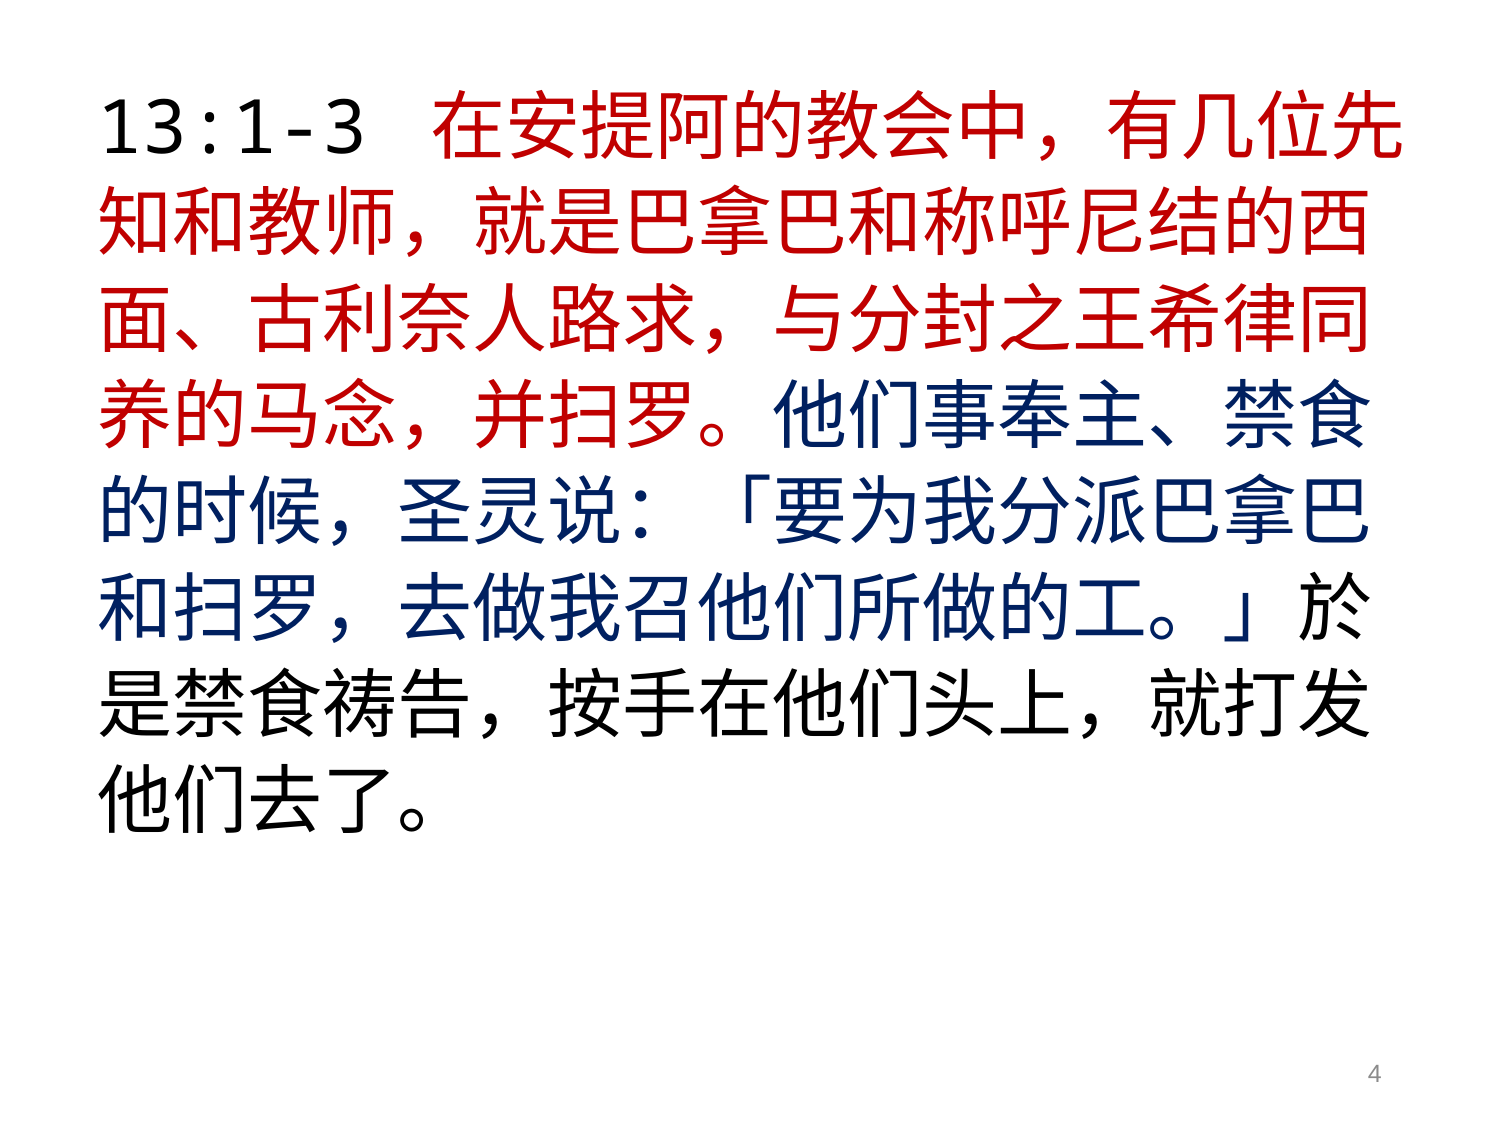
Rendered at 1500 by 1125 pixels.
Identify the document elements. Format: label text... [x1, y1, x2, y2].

text_box 13:1-3 在安提阿的教会中，有几位先知和教师，就是巴拿巴和称呼尼结的西面、古利奈人路求，与分封之王希律同养的马念，并扫罗。他们事奉主、禁食的时候，圣灵说：「要为我分派巴拿巴和扫罗，去做我召他们所做的工。」於是禁食祷告，按手在他们头上，就打发他们去了。 [82, 65, 1431, 850]
slide_number 4 [1059, 1042, 1397, 1103]
